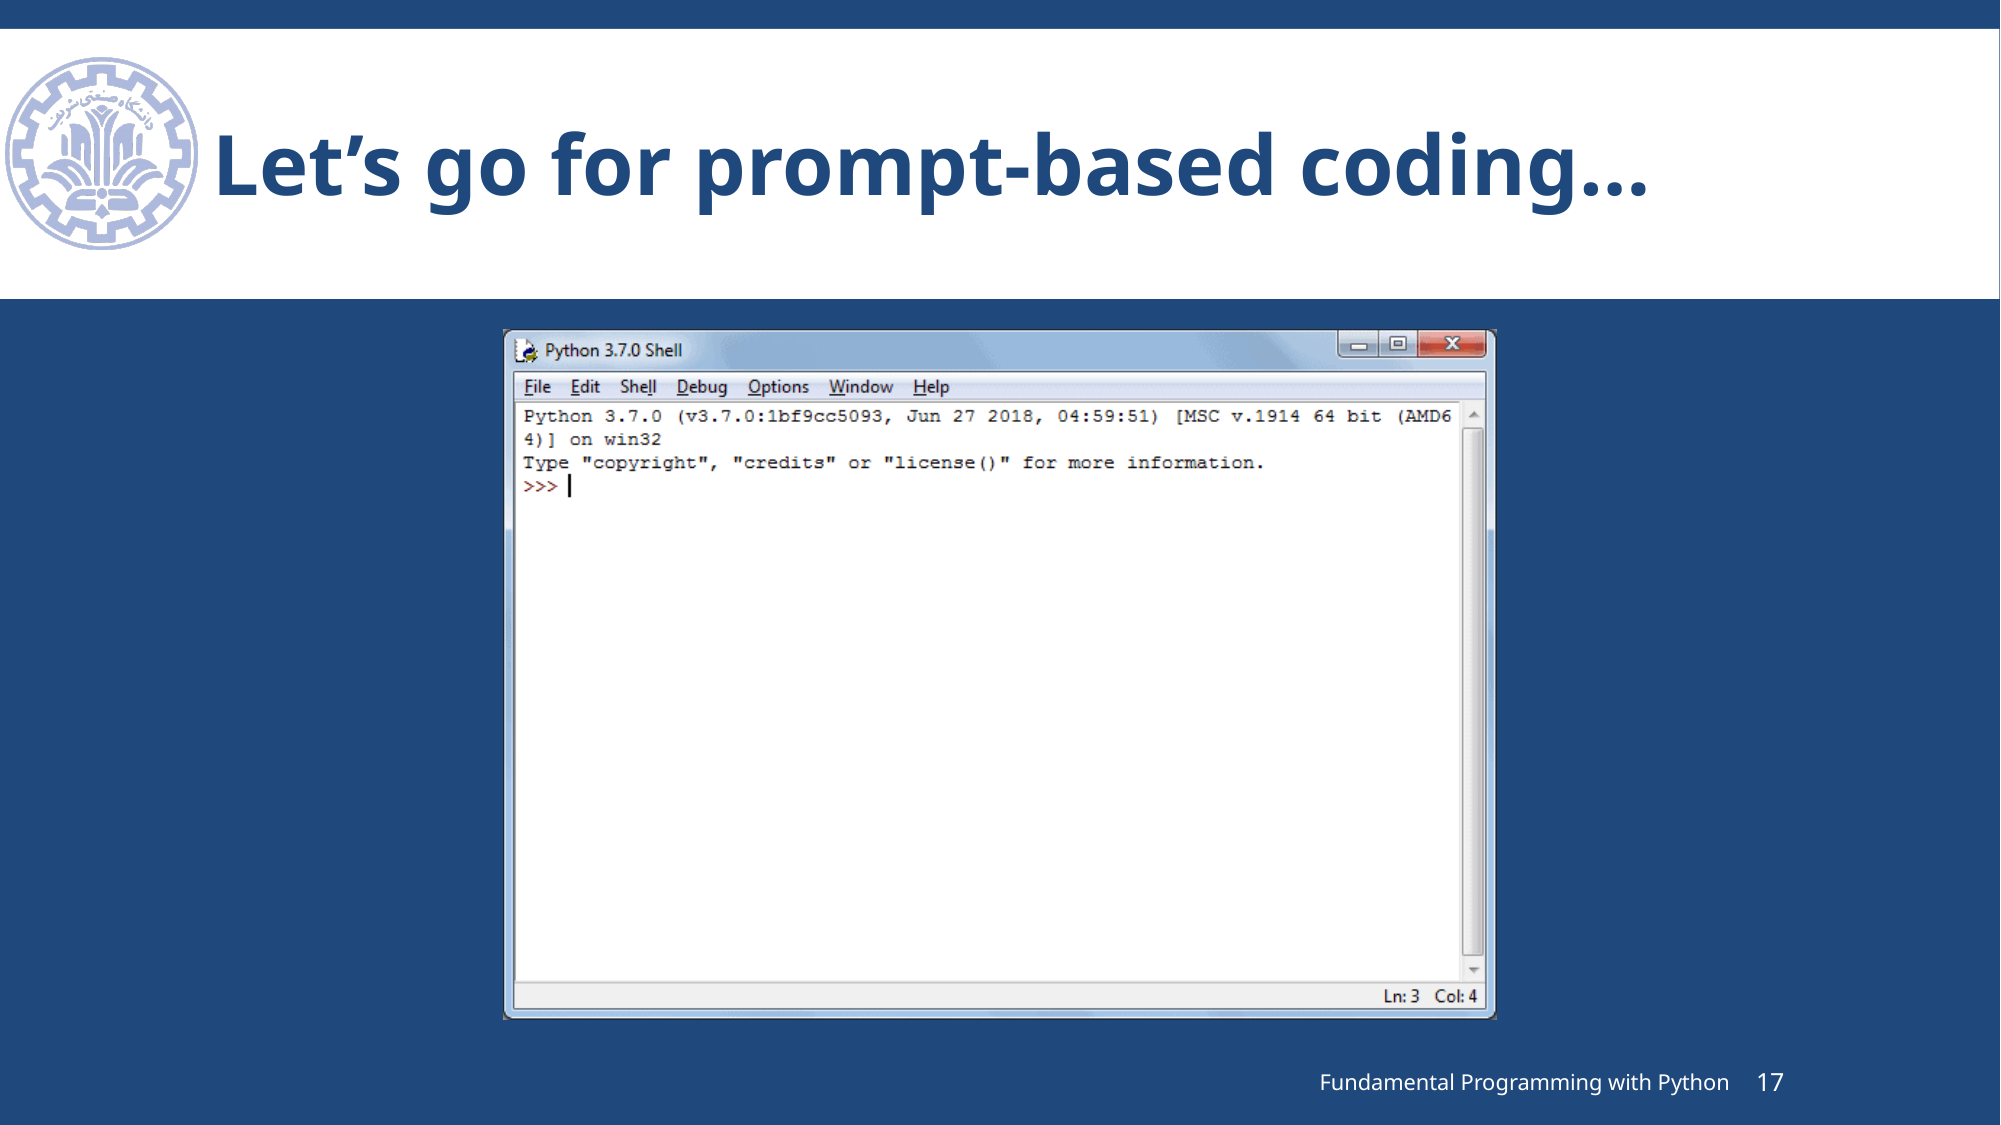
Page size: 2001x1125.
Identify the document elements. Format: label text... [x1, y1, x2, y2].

footer Fundamental Programming with Python [918, 1053, 1746, 1114]
slide_number 17 [1748, 1053, 1904, 1114]
title Let’s go for prompt-based coding… [197, 46, 1803, 295]
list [503, 329, 1497, 1021]
